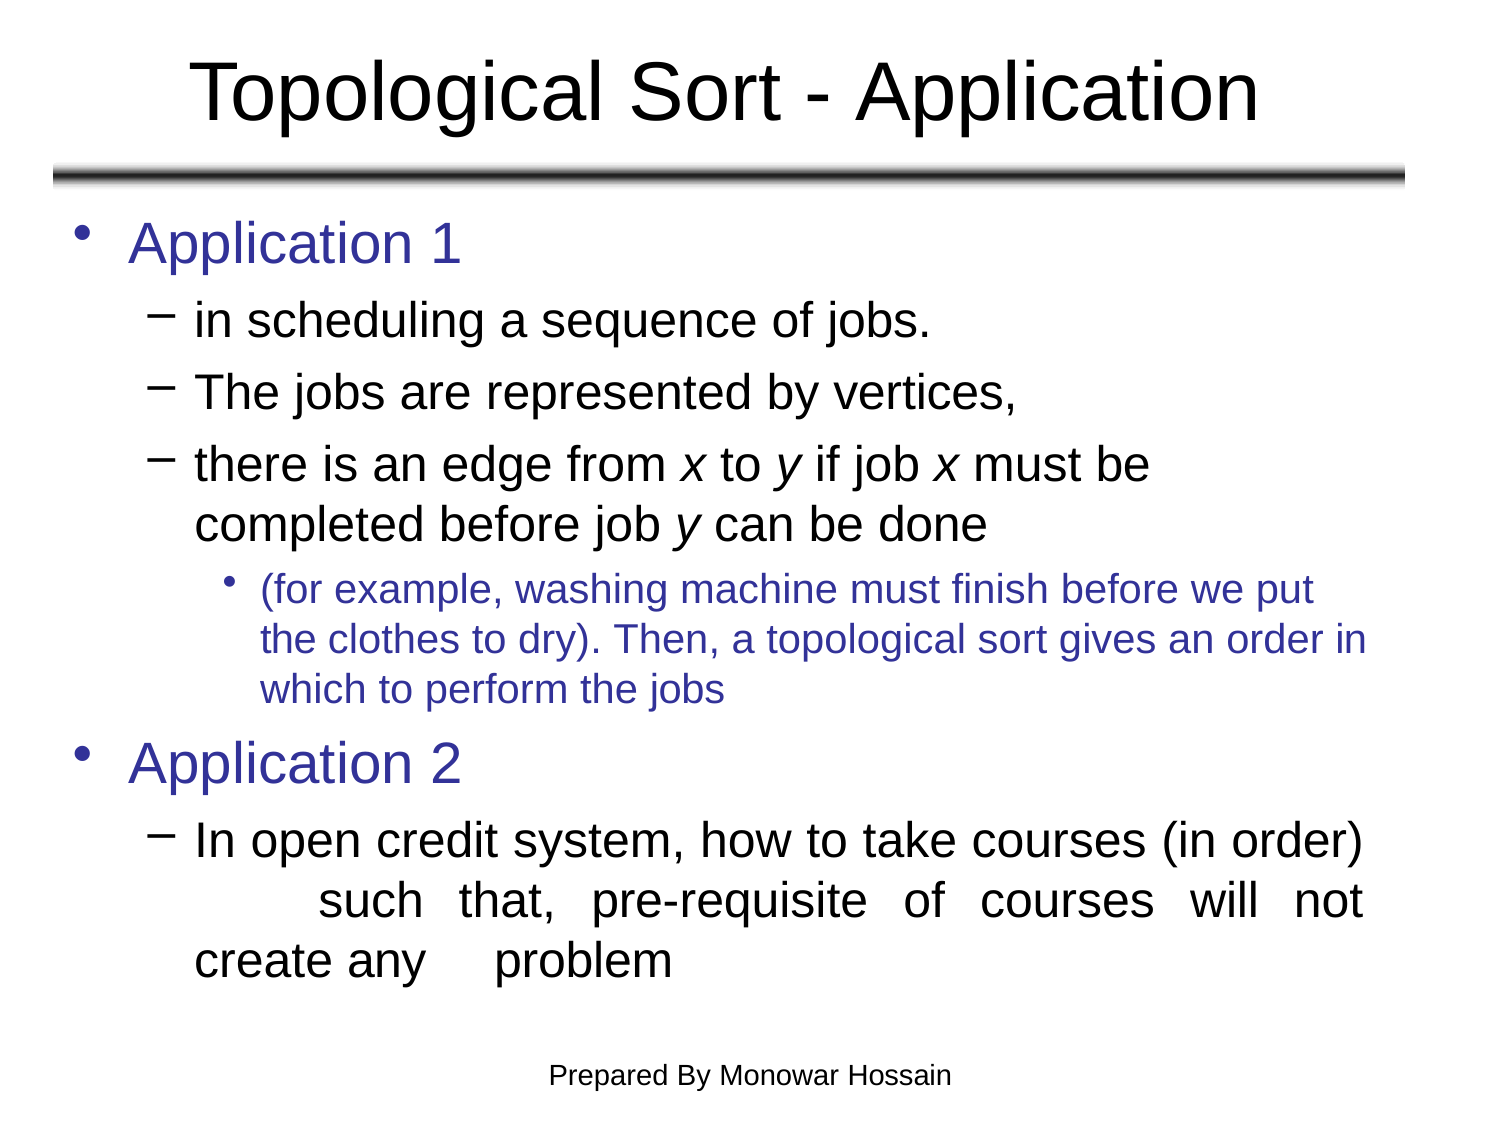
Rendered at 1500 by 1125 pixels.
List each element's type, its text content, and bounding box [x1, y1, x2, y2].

text_box Application 1 in scheduling a sequence of jobs. The jobs are represented by vertices, there is an edge from x to y if job x must be completed before job y can be done (for example, washing machine must finish before we put the clothes to dry). Then, a topological sort gives an order in which to perform the jobs Application 2 In open credit system, how to take courses (in order) such that, pre-requisite of courses will not create any problem [70, 188, 1382, 988]
picture [1326, 162, 1405, 191]
title Topological Sort - Application [136, 34, 1326, 188]
picture [53, 162, 136, 191]
footer Prepared By Monowar Hossain [546, 1060, 954, 1125]
